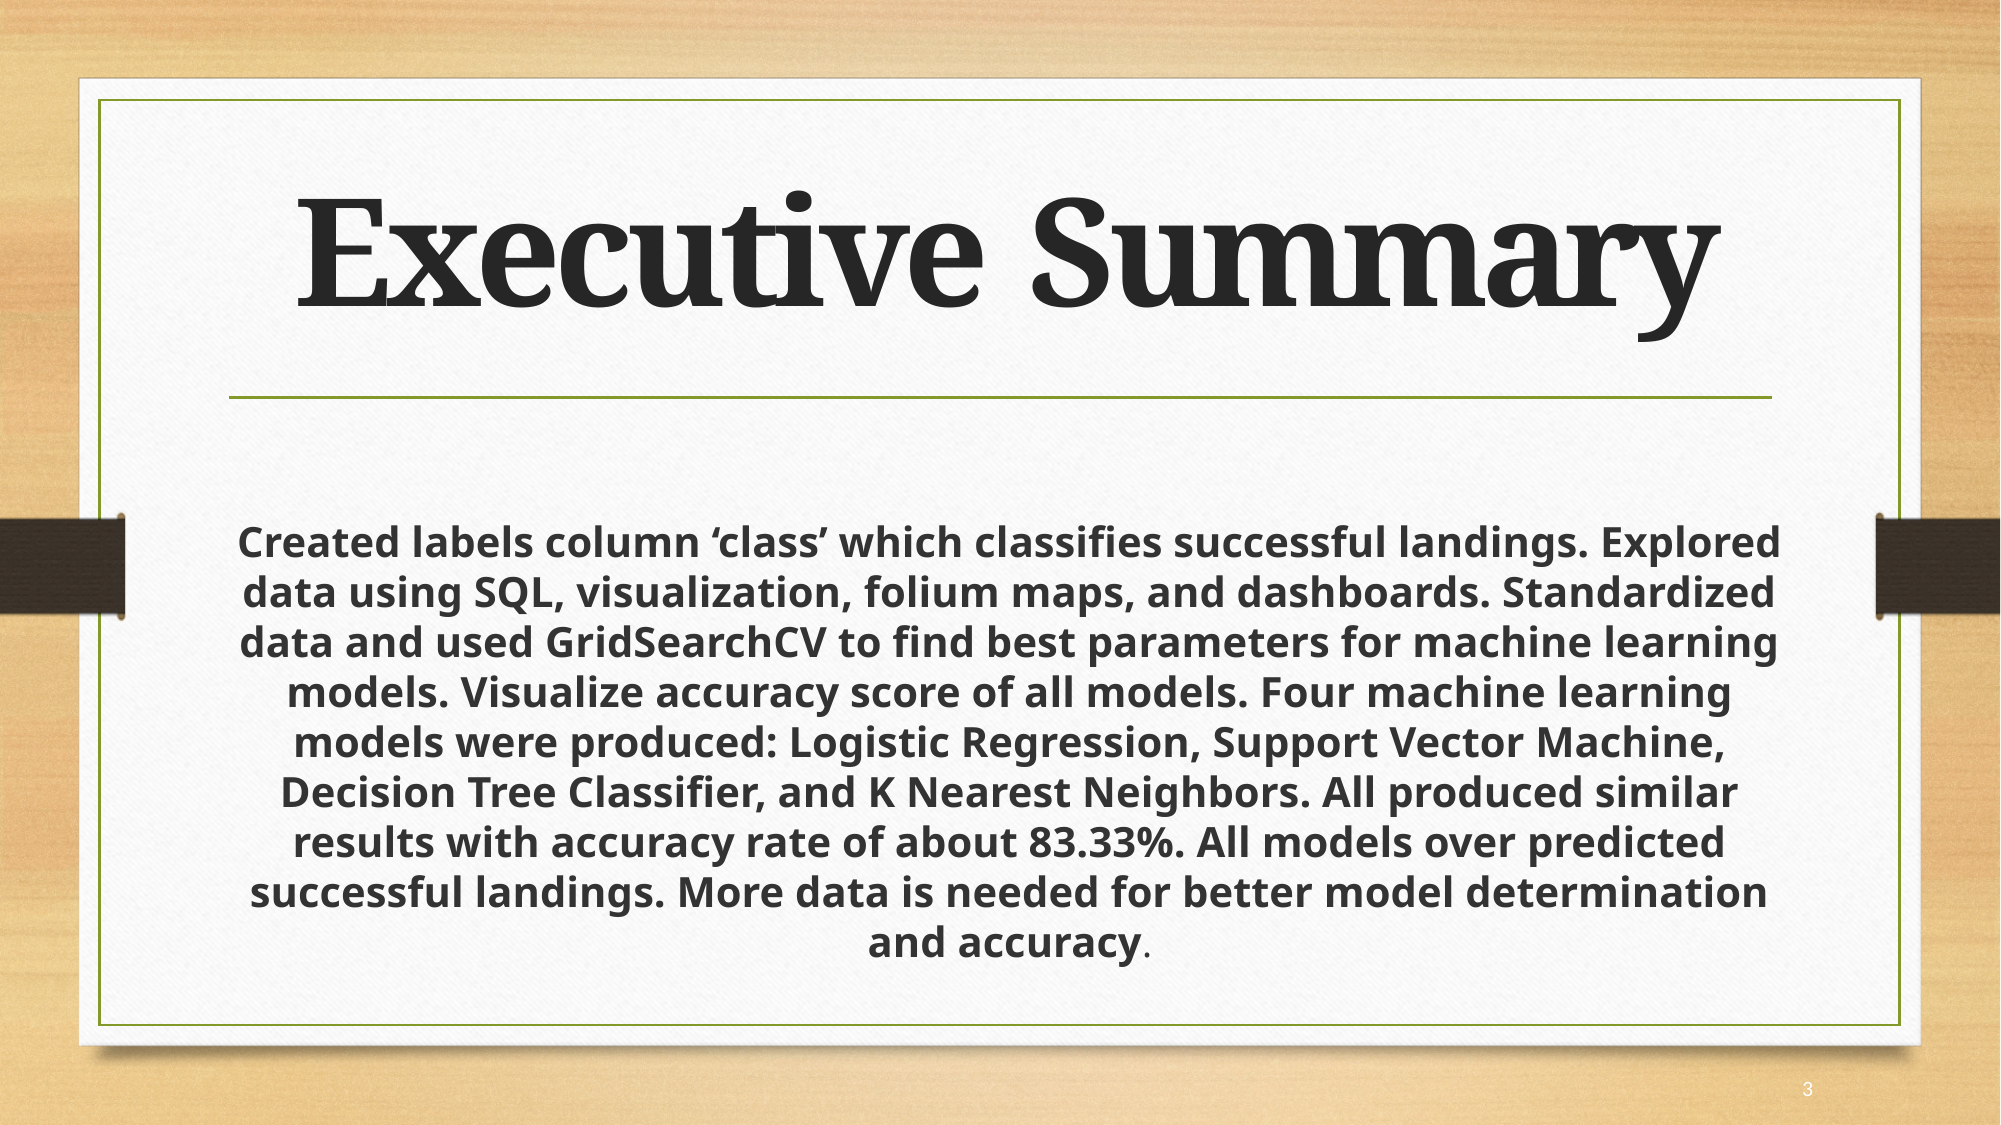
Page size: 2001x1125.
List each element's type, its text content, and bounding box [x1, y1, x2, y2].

picture [0, 0, 2001, 1125]
title Executive Summary [99, 49, 1888, 341]
text_box 3 [1795, 1077, 1820, 1101]
text_box Created labels column ‘class’ which classifies successful landings. Explored data using SQL, visualization, folium maps, and dashboards. Standardized data and used GridSearchCV to find best parameters for machine learning models. Visualize accuracy score of all models. Four machine learning models were produced: Logistic Regression, Support Vector Machine, Decision Tree Classifier, and K Nearest Neighbors. All produced similar results with accuracy rate of about 83.33%. All models over predicted successful landings. More data is needed for better model determination and accuracy. [199, 508, 1820, 974]
